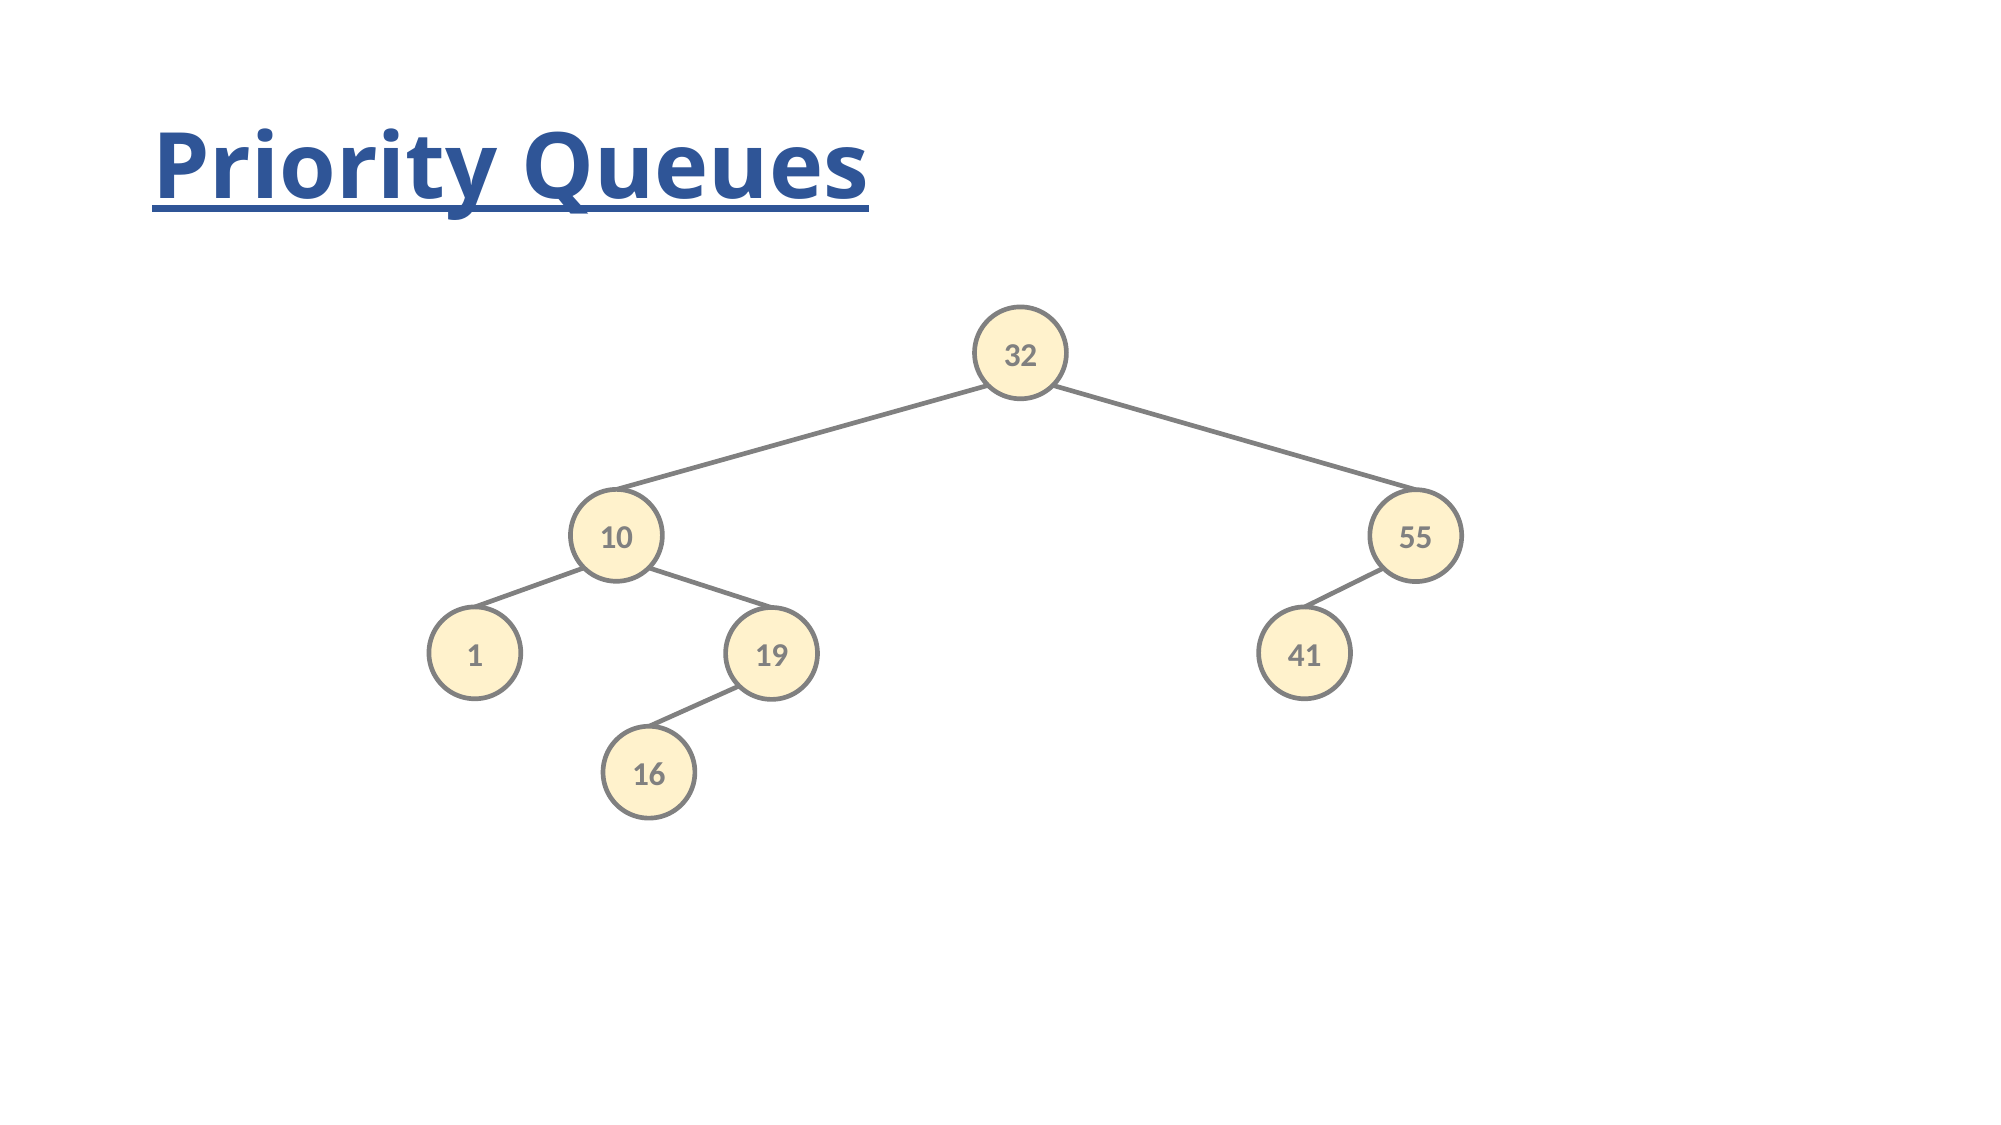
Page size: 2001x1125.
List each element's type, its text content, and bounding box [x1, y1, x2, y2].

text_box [648, 685, 740, 727]
text_box 1 [427, 605, 522, 700]
text_box 32 [973, 305, 1068, 400]
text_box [616, 385, 989, 490]
title Priority Queues [137, 59, 1863, 278]
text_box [1052, 385, 1416, 490]
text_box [648, 567, 772, 608]
text_box 41 [1257, 605, 1352, 700]
text_box 19 [724, 606, 819, 701]
text_box 10 [569, 488, 664, 583]
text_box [1304, 568, 1384, 607]
text_box 16 [601, 725, 696, 820]
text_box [474, 567, 584, 607]
text_box 55 [1368, 488, 1463, 583]
